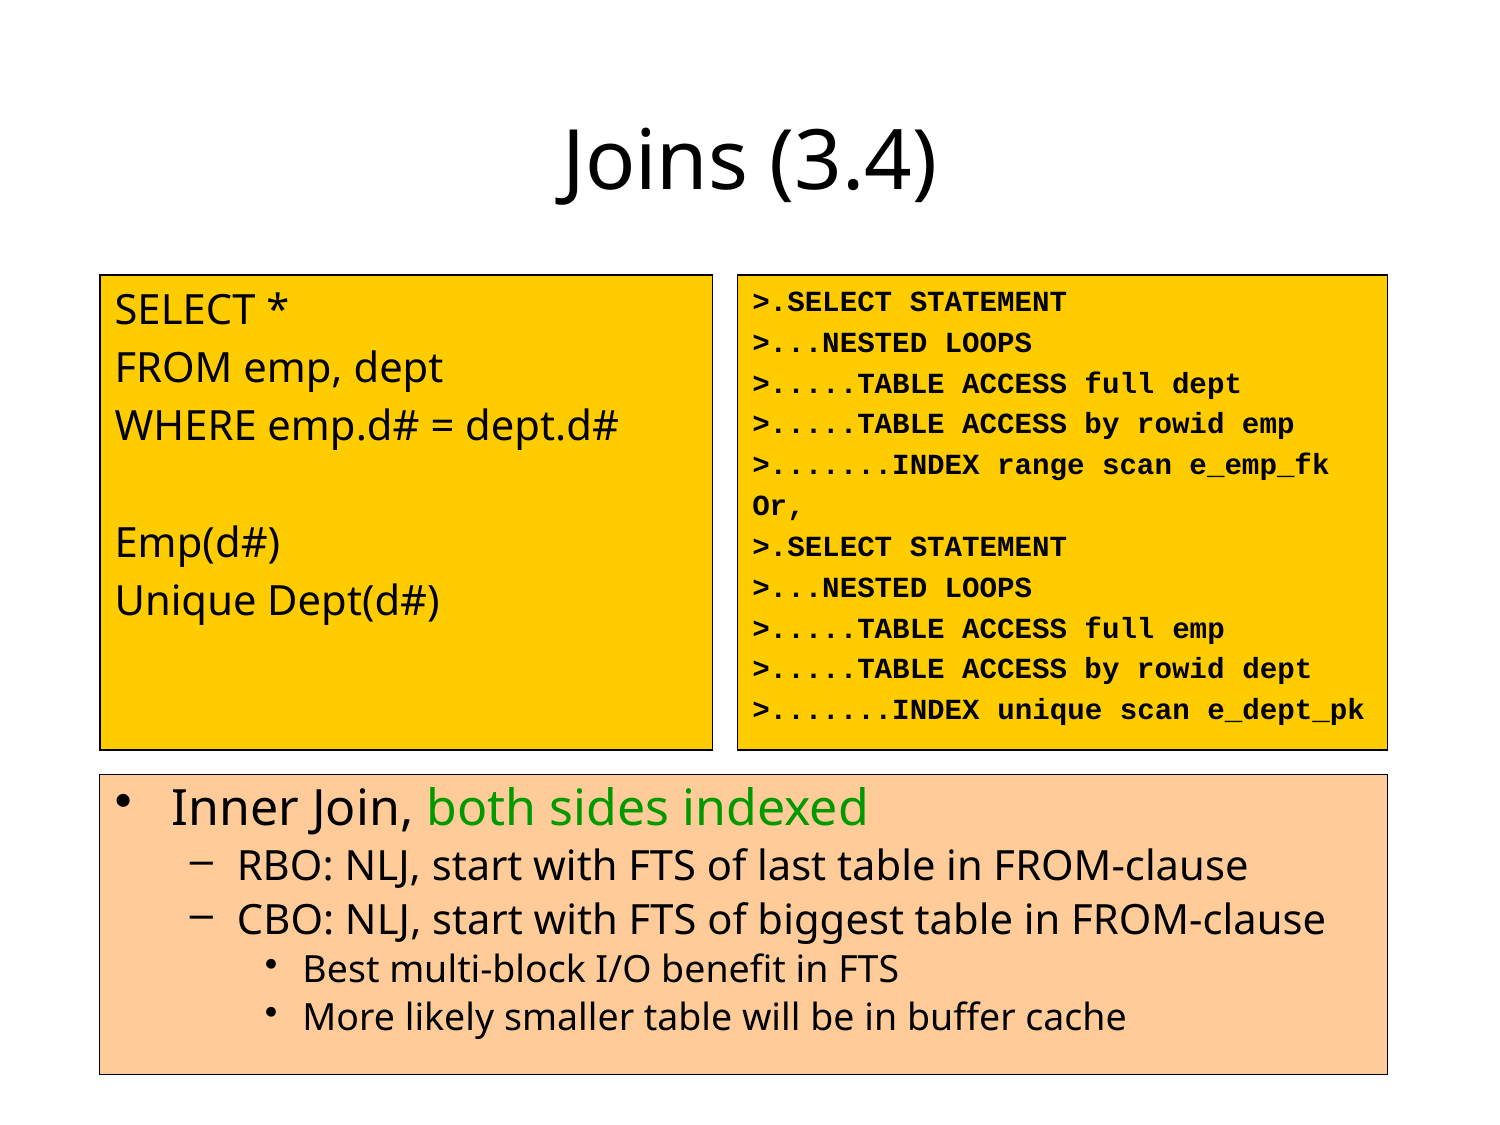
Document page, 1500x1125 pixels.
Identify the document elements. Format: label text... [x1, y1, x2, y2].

list Inner Join, both sides indexed RBO: NLJ, start with FTS of last table in FROM-clause CBO: NLJ, start with FTS of biggest table in FROM-clause Best multi-block I/O benefit in FTS More likely smaller table will be in buffer cache [99, 774, 1388, 1075]
text_box SELECT * FROM emp, dept WHERE emp.d# = dept.d# Emp(d#) Unique Dept(d#) [99, 275, 713, 750]
title Joins (3.4) [112, 99, 1388, 213]
text_box >.SELECT STATEMENT >...NESTED LOOPS >.....TABLE ACCESS full dept >.....TABLE ACCESS by rowid emp >.......INDEX range scan e_emp_fk Or, >.SELECT STATEMENT >...NESTED LOOPS >.....TABLE ACCESS full emp >.....TABLE ACCESS by rowid dept >.......INDEX unique scan e_dept_pk [737, 275, 1388, 750]
